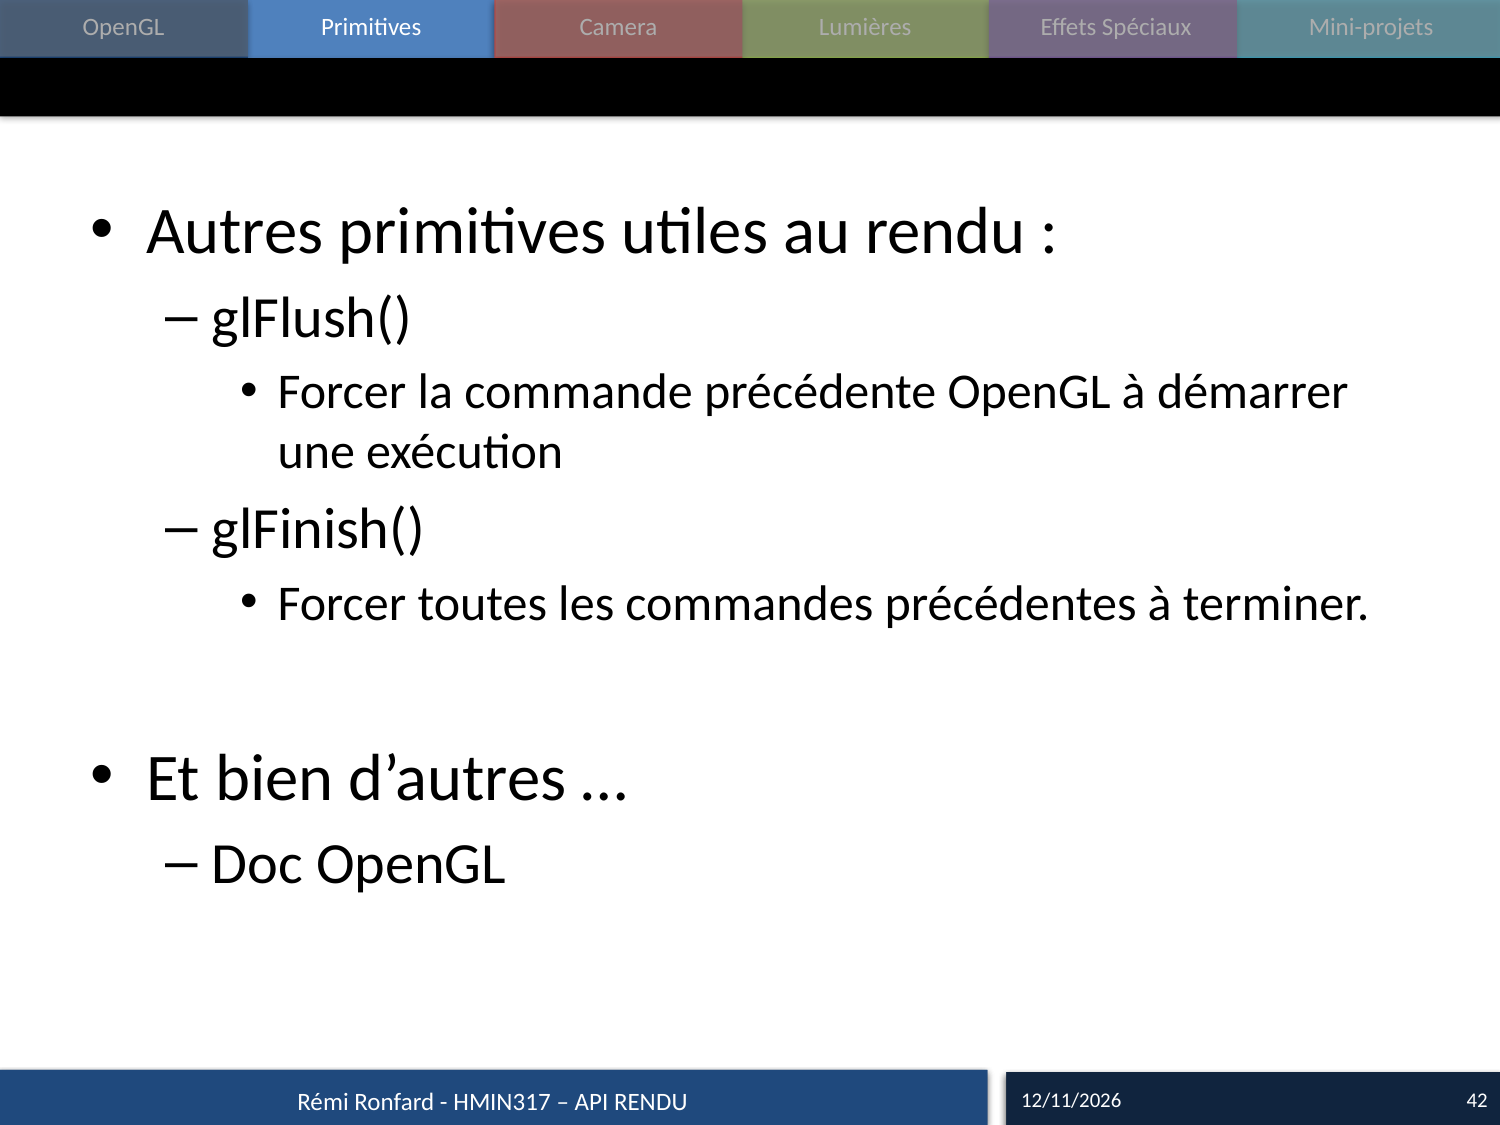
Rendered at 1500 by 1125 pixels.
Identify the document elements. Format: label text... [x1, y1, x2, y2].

footer Rémi Ronfard - HMIN317 – API RENDU [0, 1072, 988, 1125]
list Autres primitives utiles au rendu : glFlush() Forcer la commande précédente OpenGL à démarrer une exécution glFinish() Forcer toutes les commandes précédentes à terminer. Et bien d’autres … Doc OpenGL [75, 179, 1425, 1005]
slide_number 42 [1153, 1071, 1500, 1125]
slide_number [1006, 1070, 1153, 1125]
